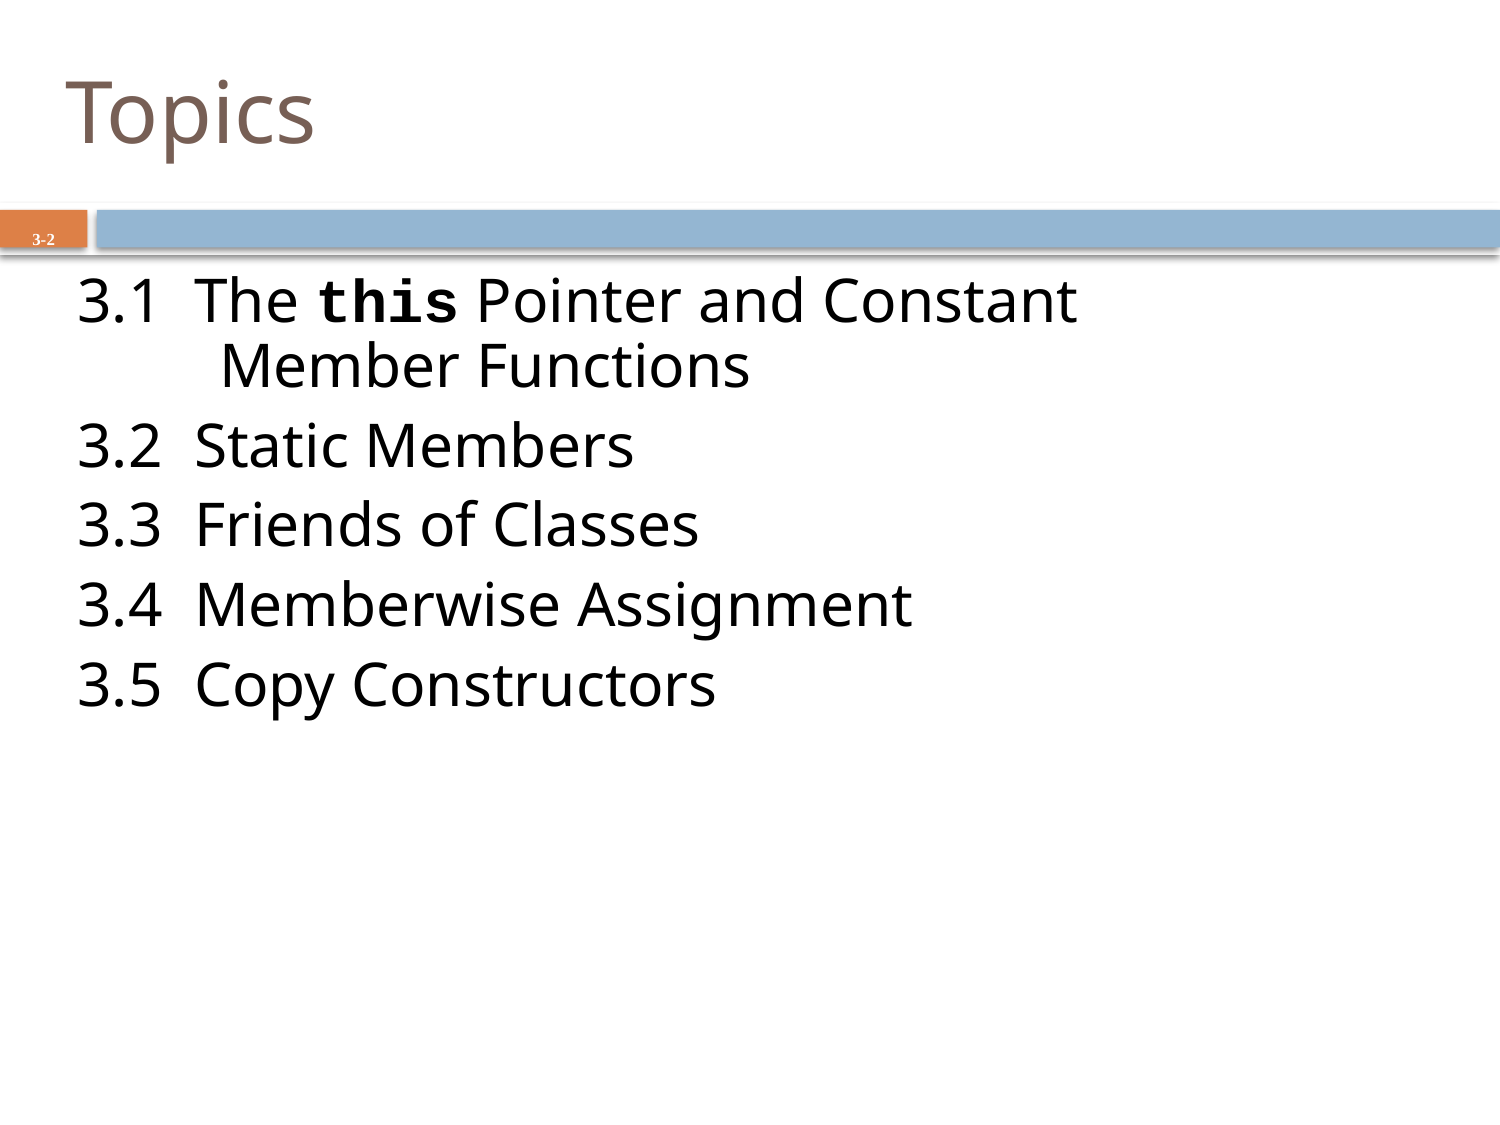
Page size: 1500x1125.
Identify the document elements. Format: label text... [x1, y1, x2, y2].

list 3.1 The this Pointer and Constant Member Functions 3.2 Static Members 3.3 Friends of Classes 3.4 Memberwise Assignment 3.5 Copy Constructors [62, 262, 1400, 988]
slide_number 3-2 [0, 208, 88, 249]
title Topics [50, 49, 1463, 169]
